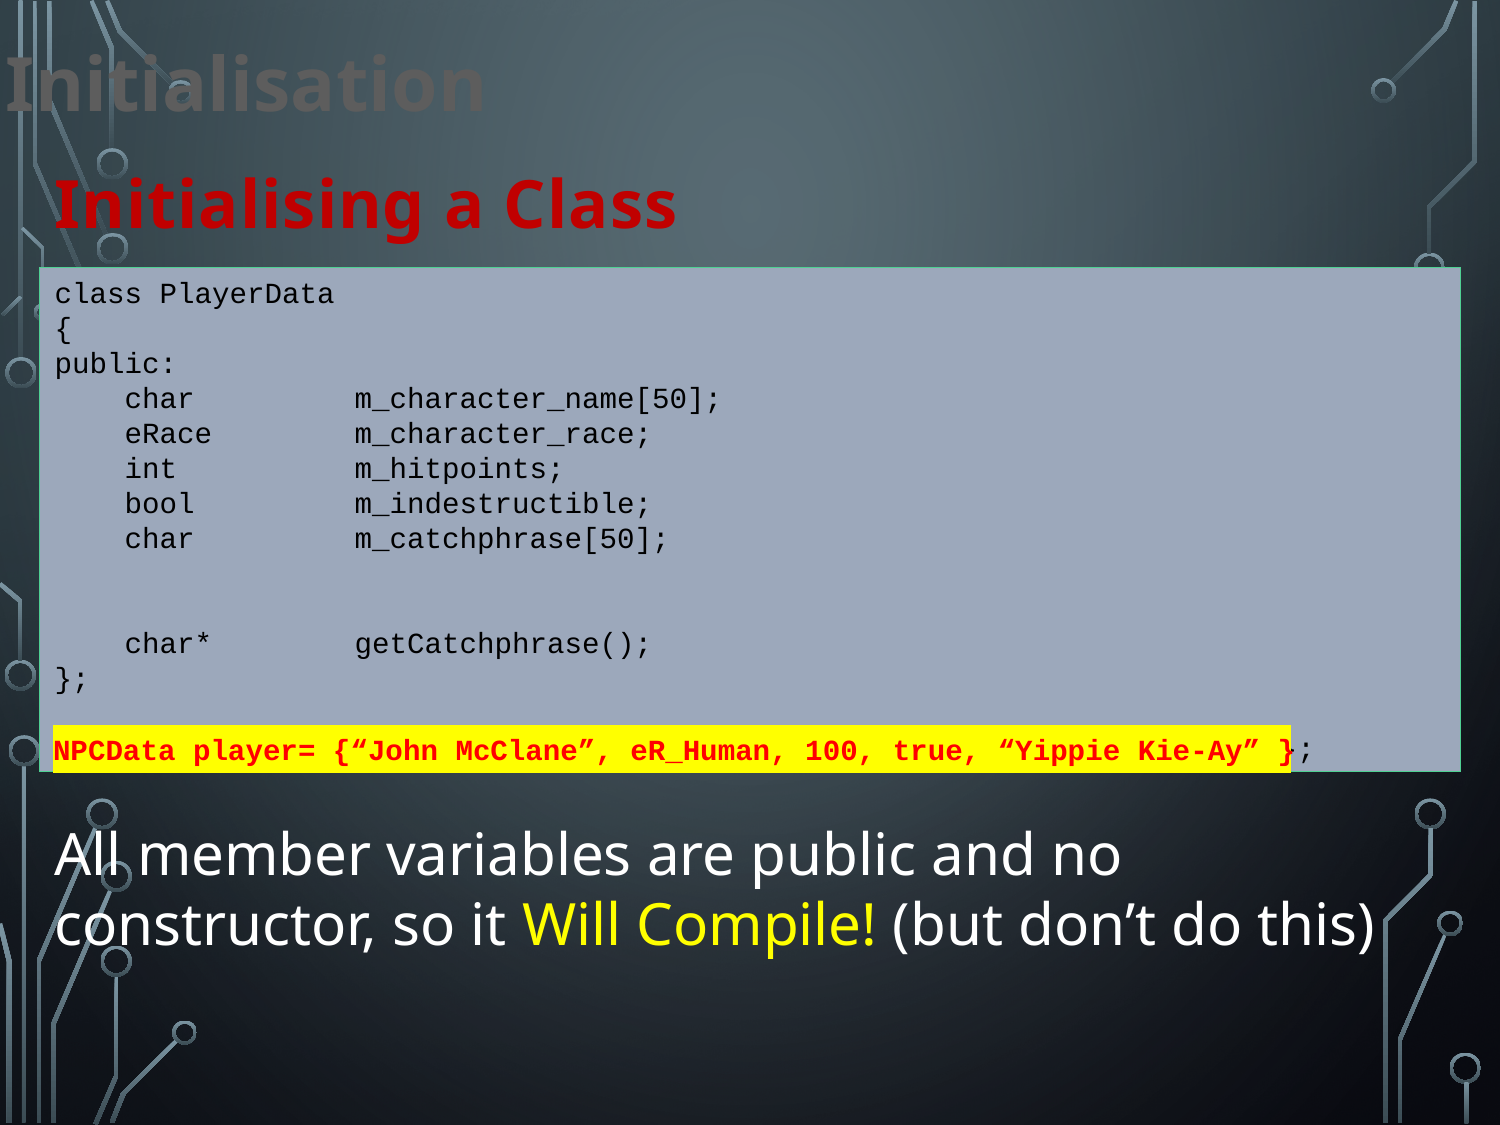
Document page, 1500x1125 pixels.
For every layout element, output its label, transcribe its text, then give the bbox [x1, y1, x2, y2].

text_box All member variables are public and no constructor, so it Will Compile! (but don’t do this) [39, 809, 1455, 965]
text_box NPCData player= {“John McClane”, eR_Human, 100, true, “Yippie Kie-Ay” } [53, 725, 1291, 773]
text_box Initialisation [0, 29, 503, 135]
text_box class PlayerData { public: char m_character_name[50]; eRace m_character_race; int m_hitpoints; bool m_indestructible; char m_catchphrase[50]; char* getCatchphrase(); }; NPCData player= {“John McClane”, eR_Human, 100, “Yippie Kie-Ay”, true }; [39, 267, 1461, 772]
text_box Initialising a Class [39, 154, 1461, 250]
